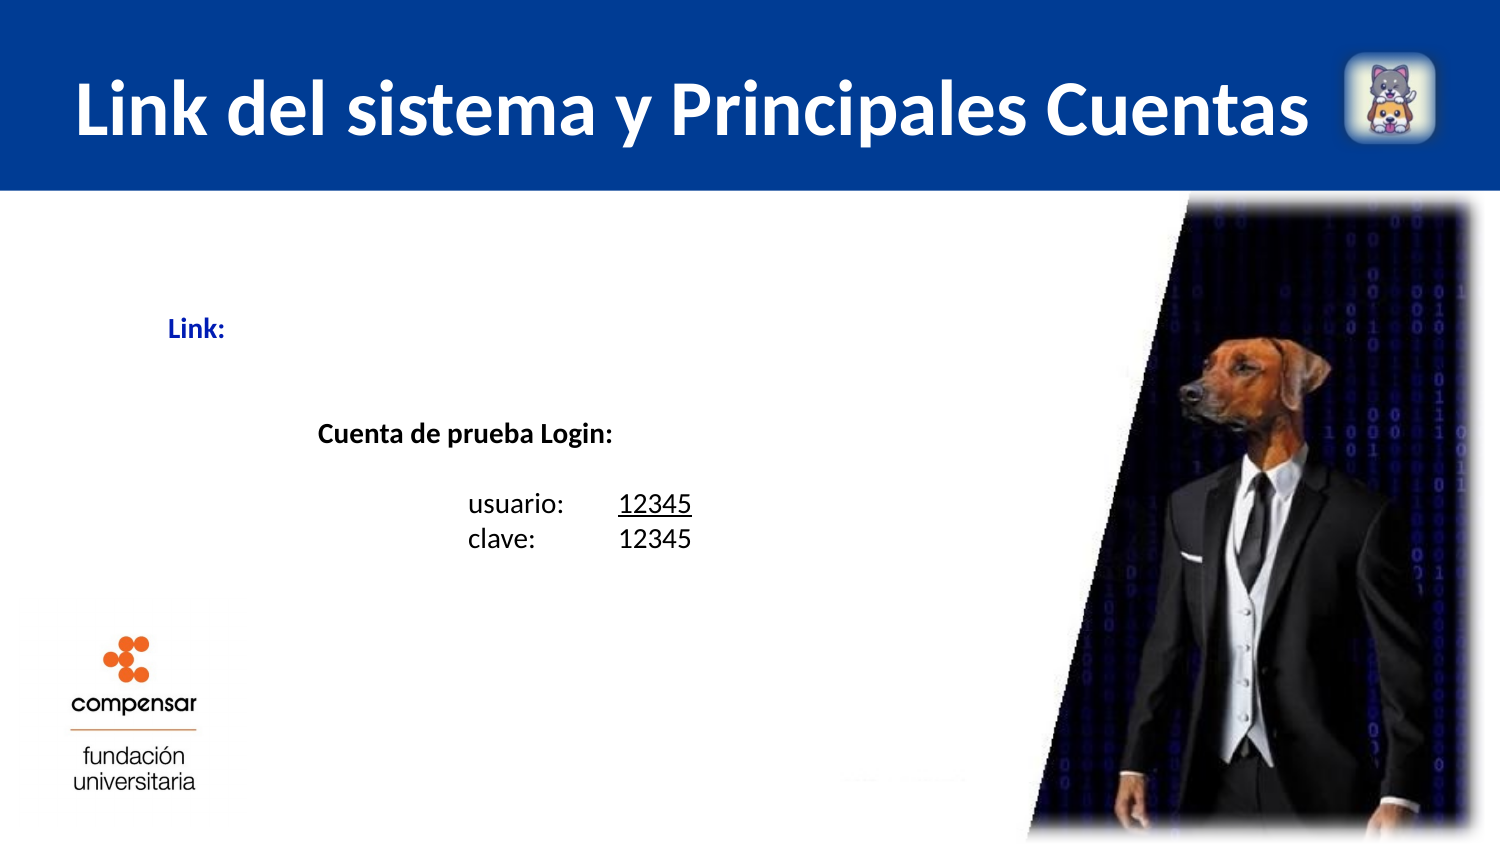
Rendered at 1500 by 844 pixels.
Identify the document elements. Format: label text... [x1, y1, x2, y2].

text_box Link del sistema y Principales Cuentas [23, 41, 1429, 167]
picture [816, 187, 1485, 844]
picture [1329, 42, 1453, 155]
picture [18, 598, 247, 827]
text_box [0, 0, 1500, 191]
text_box Link: Cuenta de prueba Login: usuario: 12345 clave: 12345 [153, 301, 811, 632]
